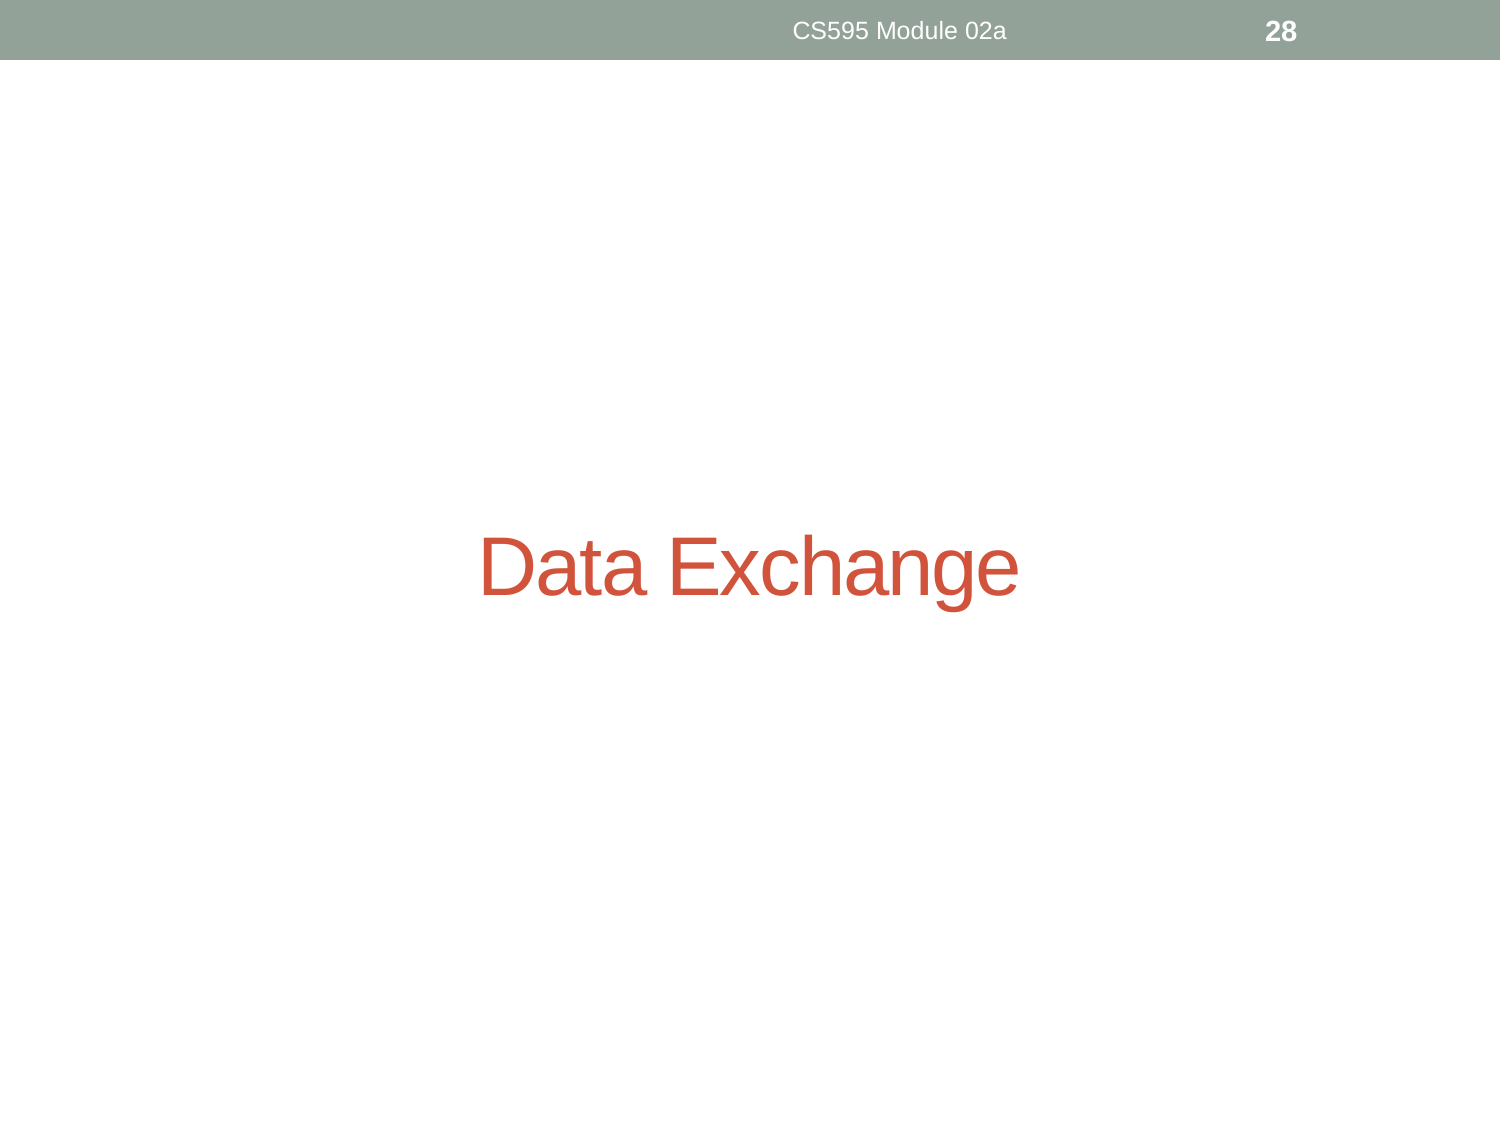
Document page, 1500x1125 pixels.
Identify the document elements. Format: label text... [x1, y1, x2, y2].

title Data Exchange [75, 481, 1425, 644]
footer CS595 Module 02a [562, 3, 1238, 57]
slide_number 28 [1250, 3, 1425, 57]
